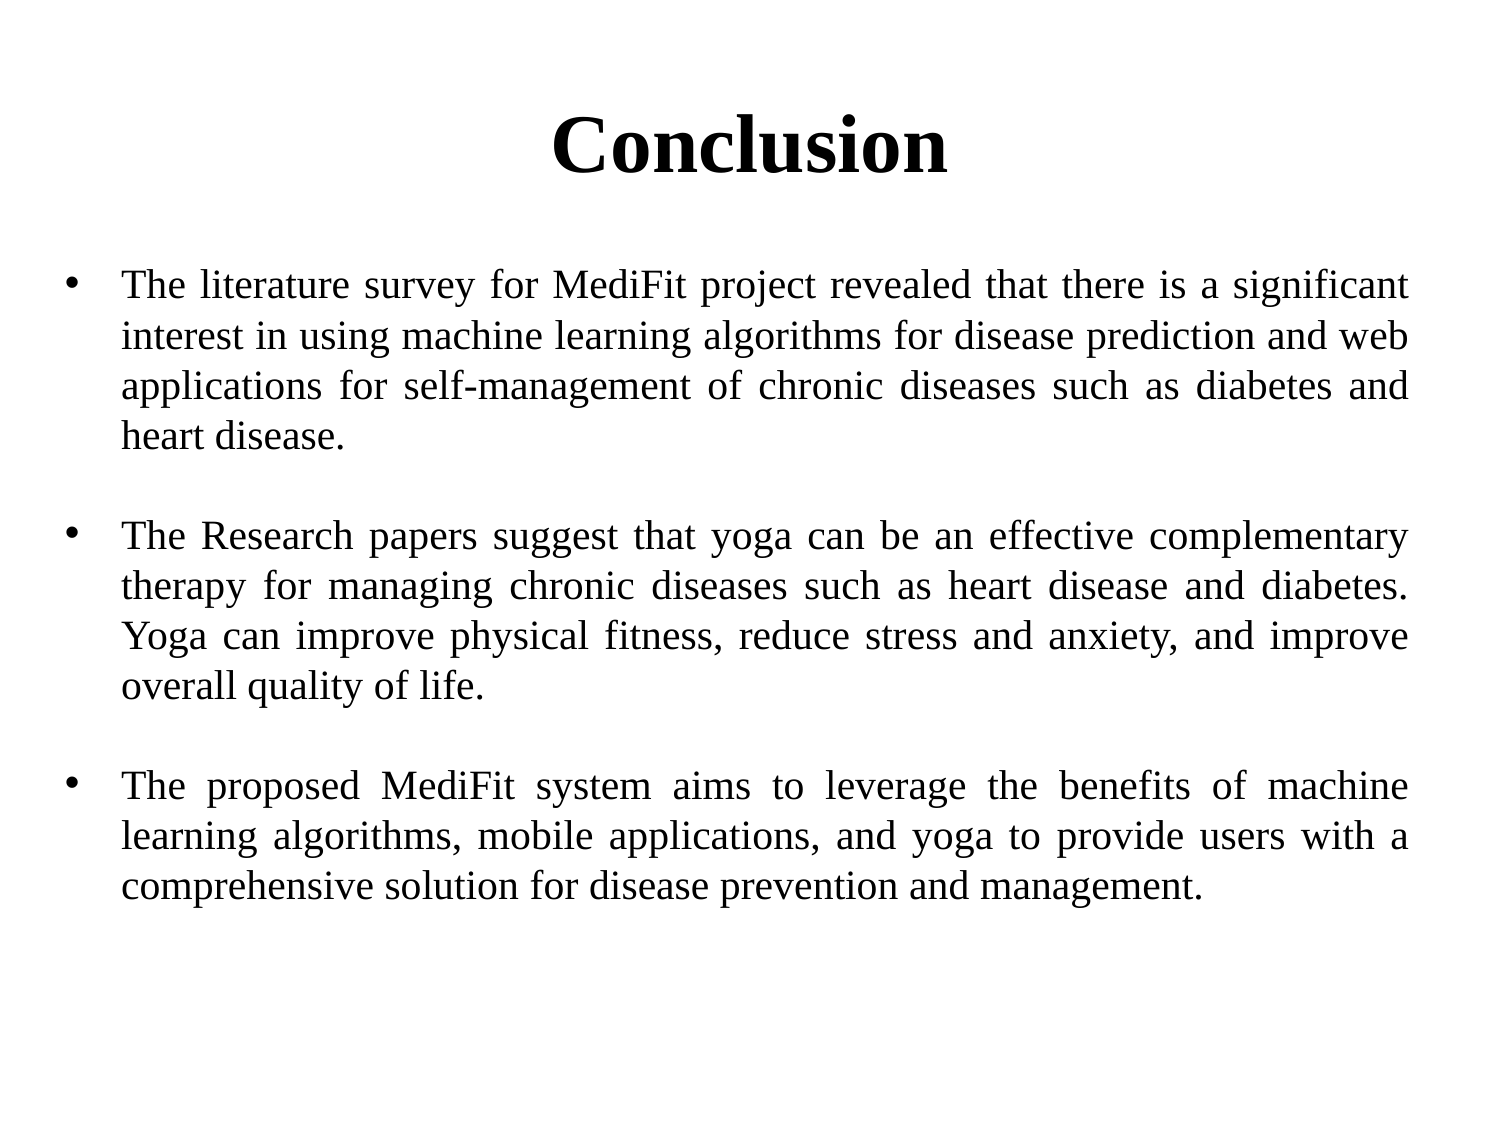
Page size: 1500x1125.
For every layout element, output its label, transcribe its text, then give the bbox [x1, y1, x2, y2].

text_box The literature survey for MediFit project revealed that there is a significant interest in using machine learning algorithms for disease prediction and web applications for self-management of chronic diseases such as diabetes and heart disease. The Research papers suggest that yoga can be an effective complementary therapy for managing chronic diseases such as heart disease and diabetes. Yoga can improve physical fitness, reduce stress and anxiety, and improve overall quality of life. The proposed MediFit system aims to leverage the benefits of machine learning algorithms, mobile applications, and yoga to provide users with a comprehensive solution for disease prevention and management. [50, 249, 1425, 915]
title Conclusion [75, 45, 1425, 233]
